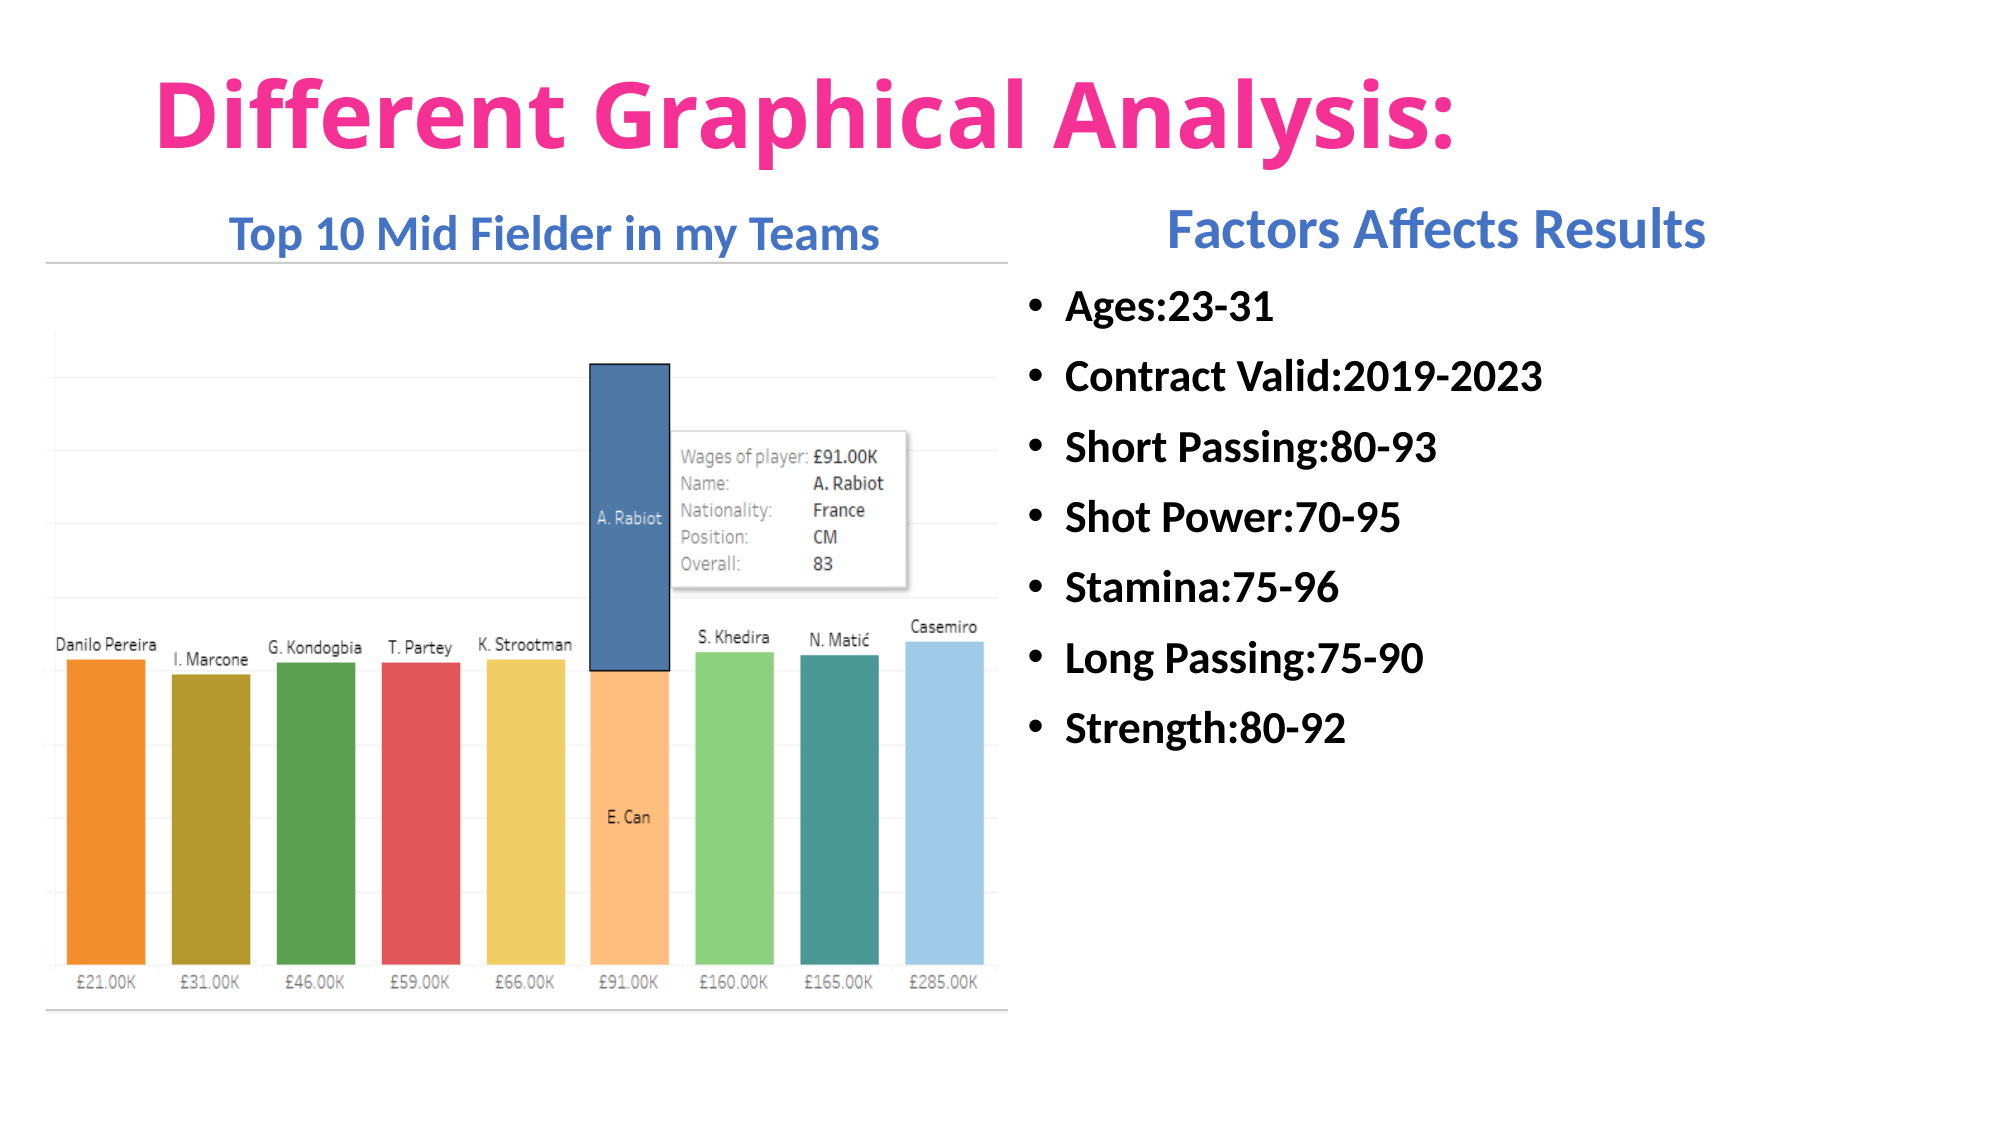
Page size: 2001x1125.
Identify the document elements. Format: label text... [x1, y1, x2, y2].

list Factors Affects Results Ages:23-31 Contract Valid:2019-2023 Short Passing:80-93 Shot Power:70-95 Stamina:75-96 Long Passing:75-90 Strength:80-92 [1012, 190, 1863, 1014]
text_box Top 10 Mid Fielder in my Teams [45, 193, 989, 261]
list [45, 261, 1011, 1014]
title Different Graphical Analysis: [137, 59, 1863, 278]
